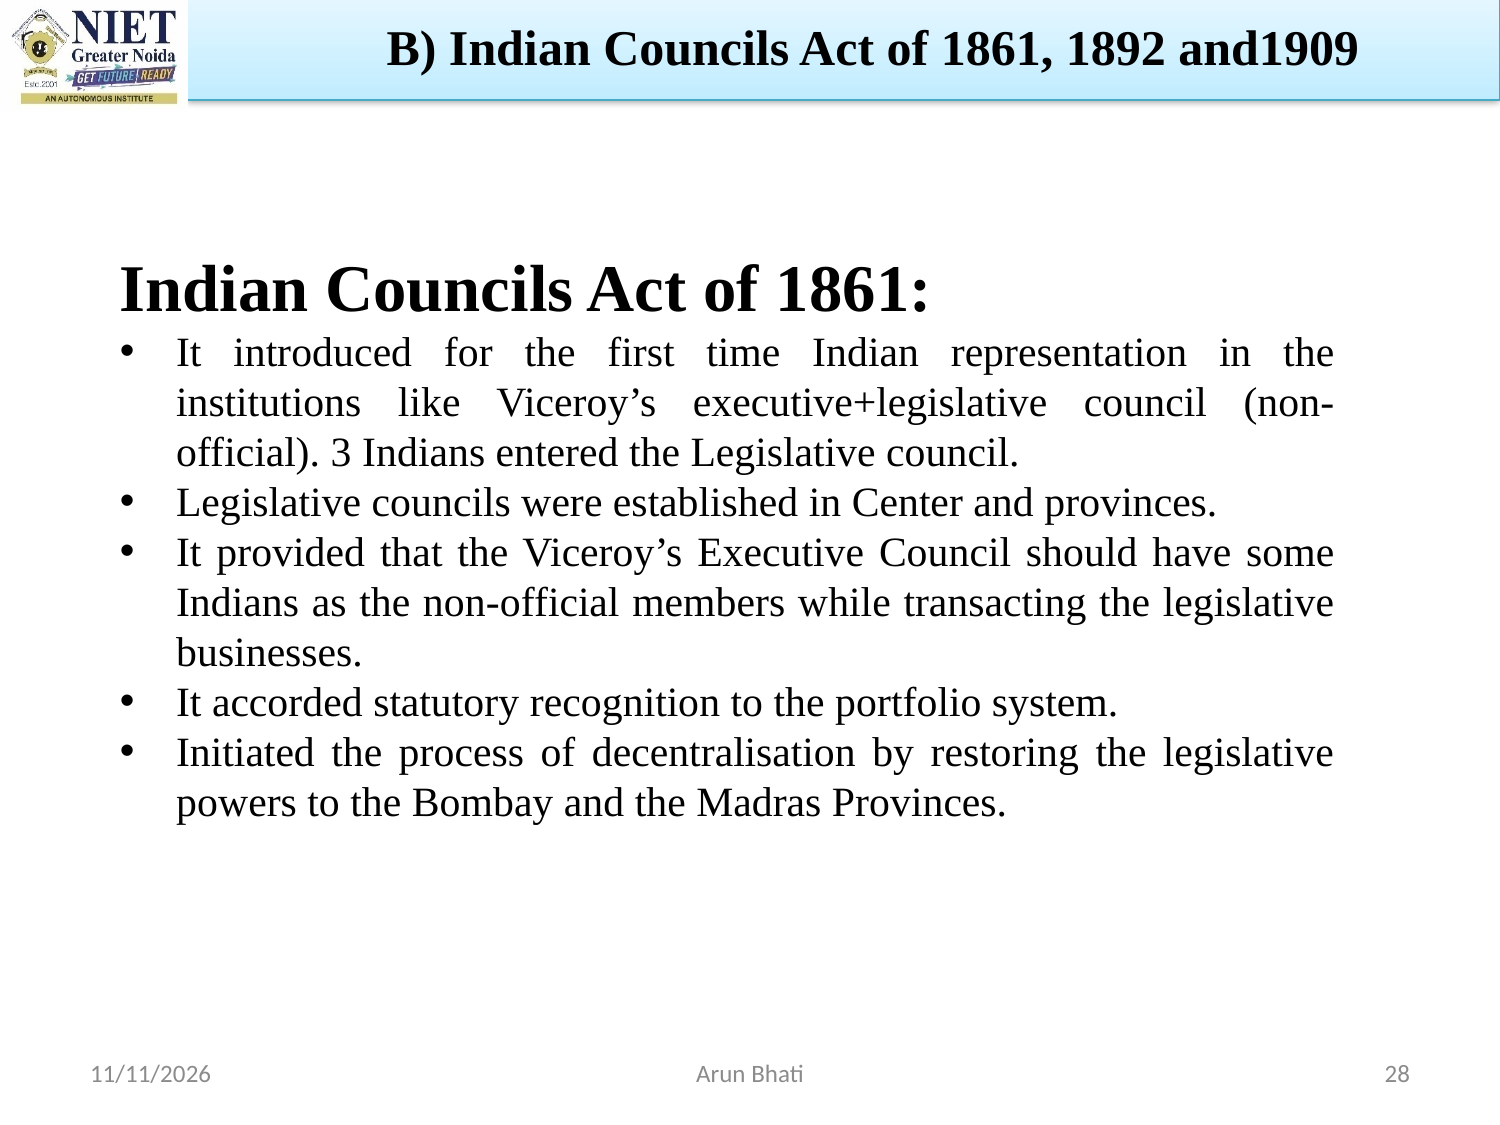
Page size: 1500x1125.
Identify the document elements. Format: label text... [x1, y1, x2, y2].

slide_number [75, 1042, 425, 1103]
slide_number 28 [1074, 1042, 1425, 1103]
picture [0, 0, 188, 113]
text_box Indian Councils Act of 1861: It introduced for the first time Indian representation in the institutions like Viceroy’s executive+legislative council (non-official). 3 Indians entered the Legislative council. Legislative councils were established in Center and provinces. It provided that the Viceroy’s Executive Council should have some Indians as the non-official members while transacting the legislative businesses. It accorded statutory recognition to the portfolio system. Initiated the process of decentralisation by restoring the legislative powers to the Bombay and the Madras Provinces. [104, 237, 1350, 833]
text_box B) Indian Councils Act of 1861, 1892 and1909 [188, 0, 1500, 101]
footer Arun Bhati [512, 1042, 988, 1103]
